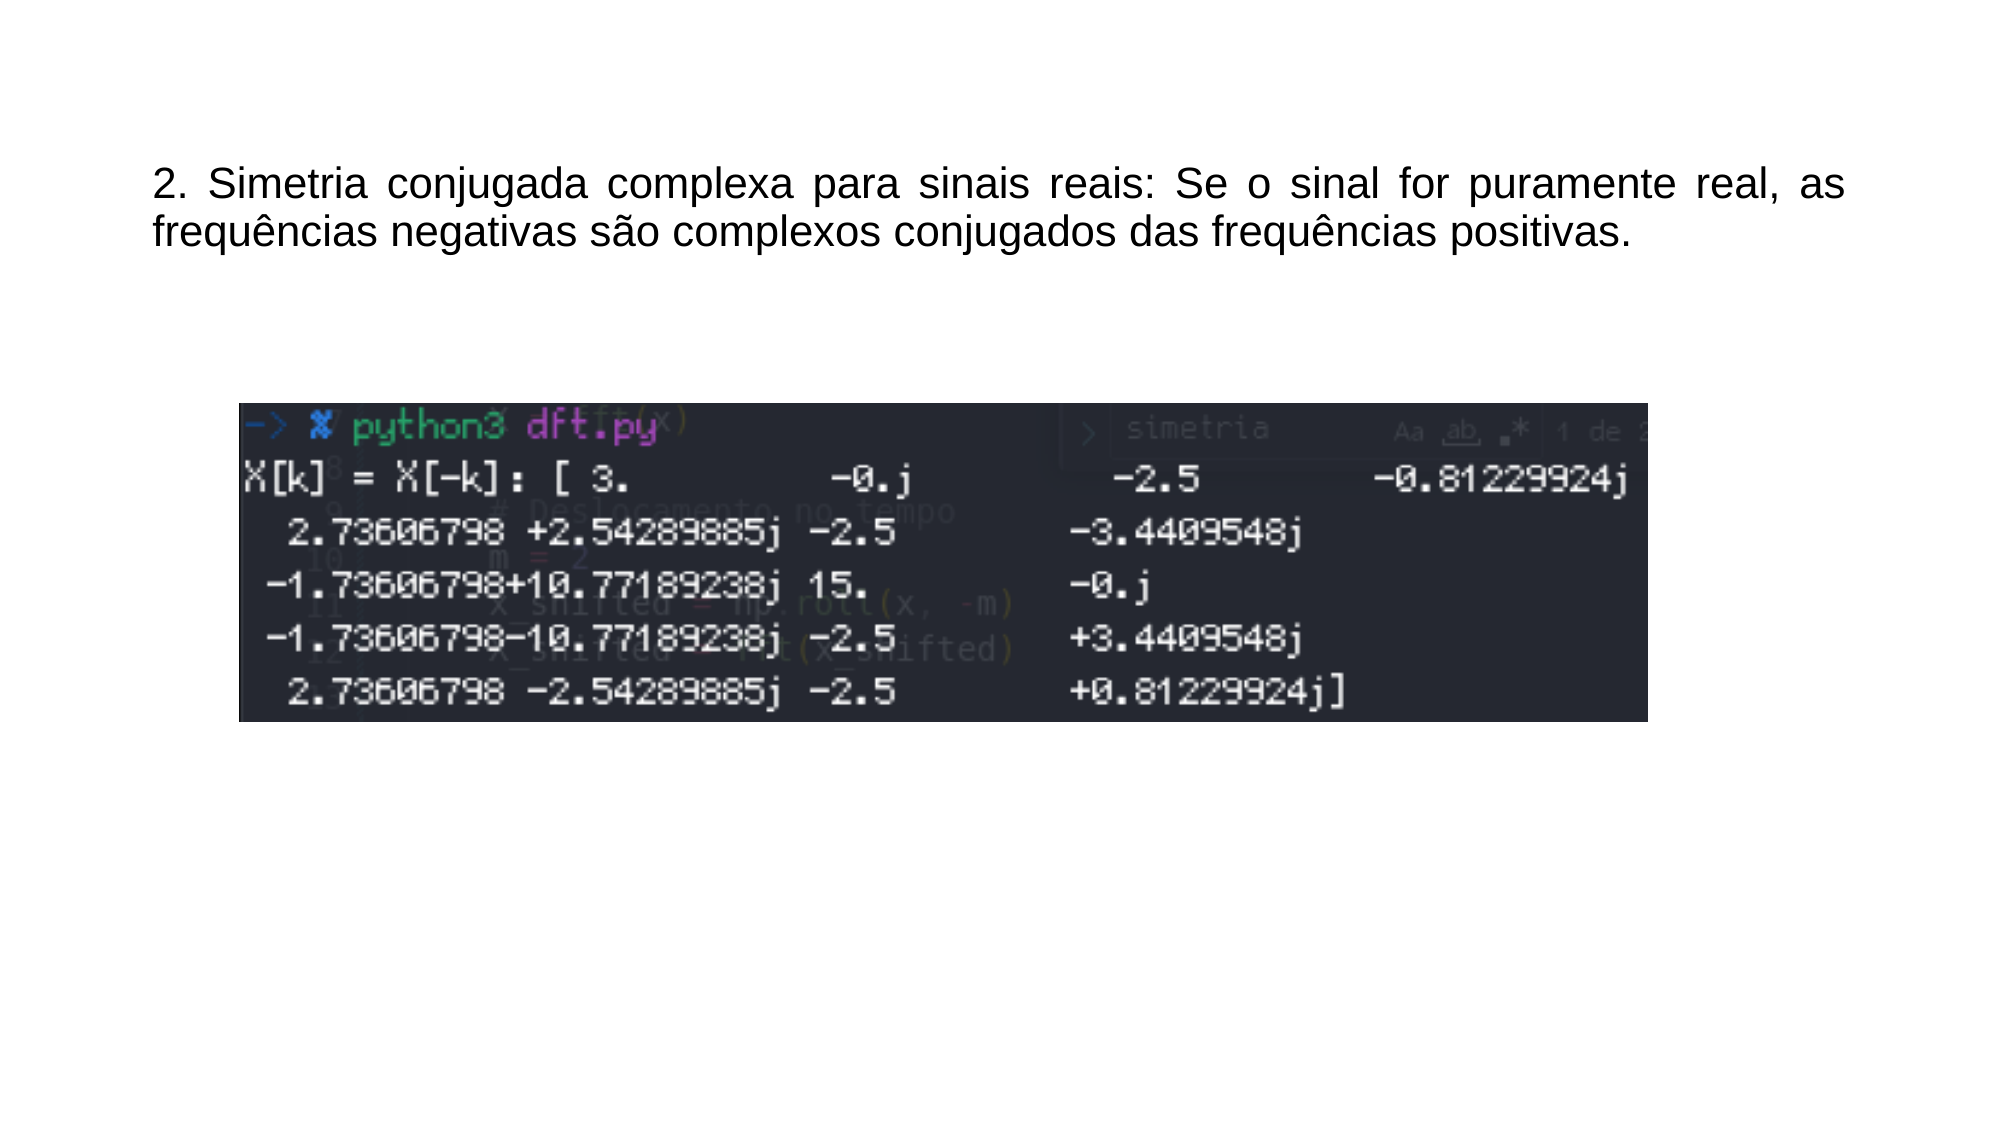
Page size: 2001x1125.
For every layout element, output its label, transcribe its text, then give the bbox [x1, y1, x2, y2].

list 2. Simetria conjugada complexa para sinais reais: Se o sinal for puramente real, as frequências negativas são complexos conjugados das frequências positivas. [137, 153, 1863, 1014]
picture [239, 403, 1648, 722]
